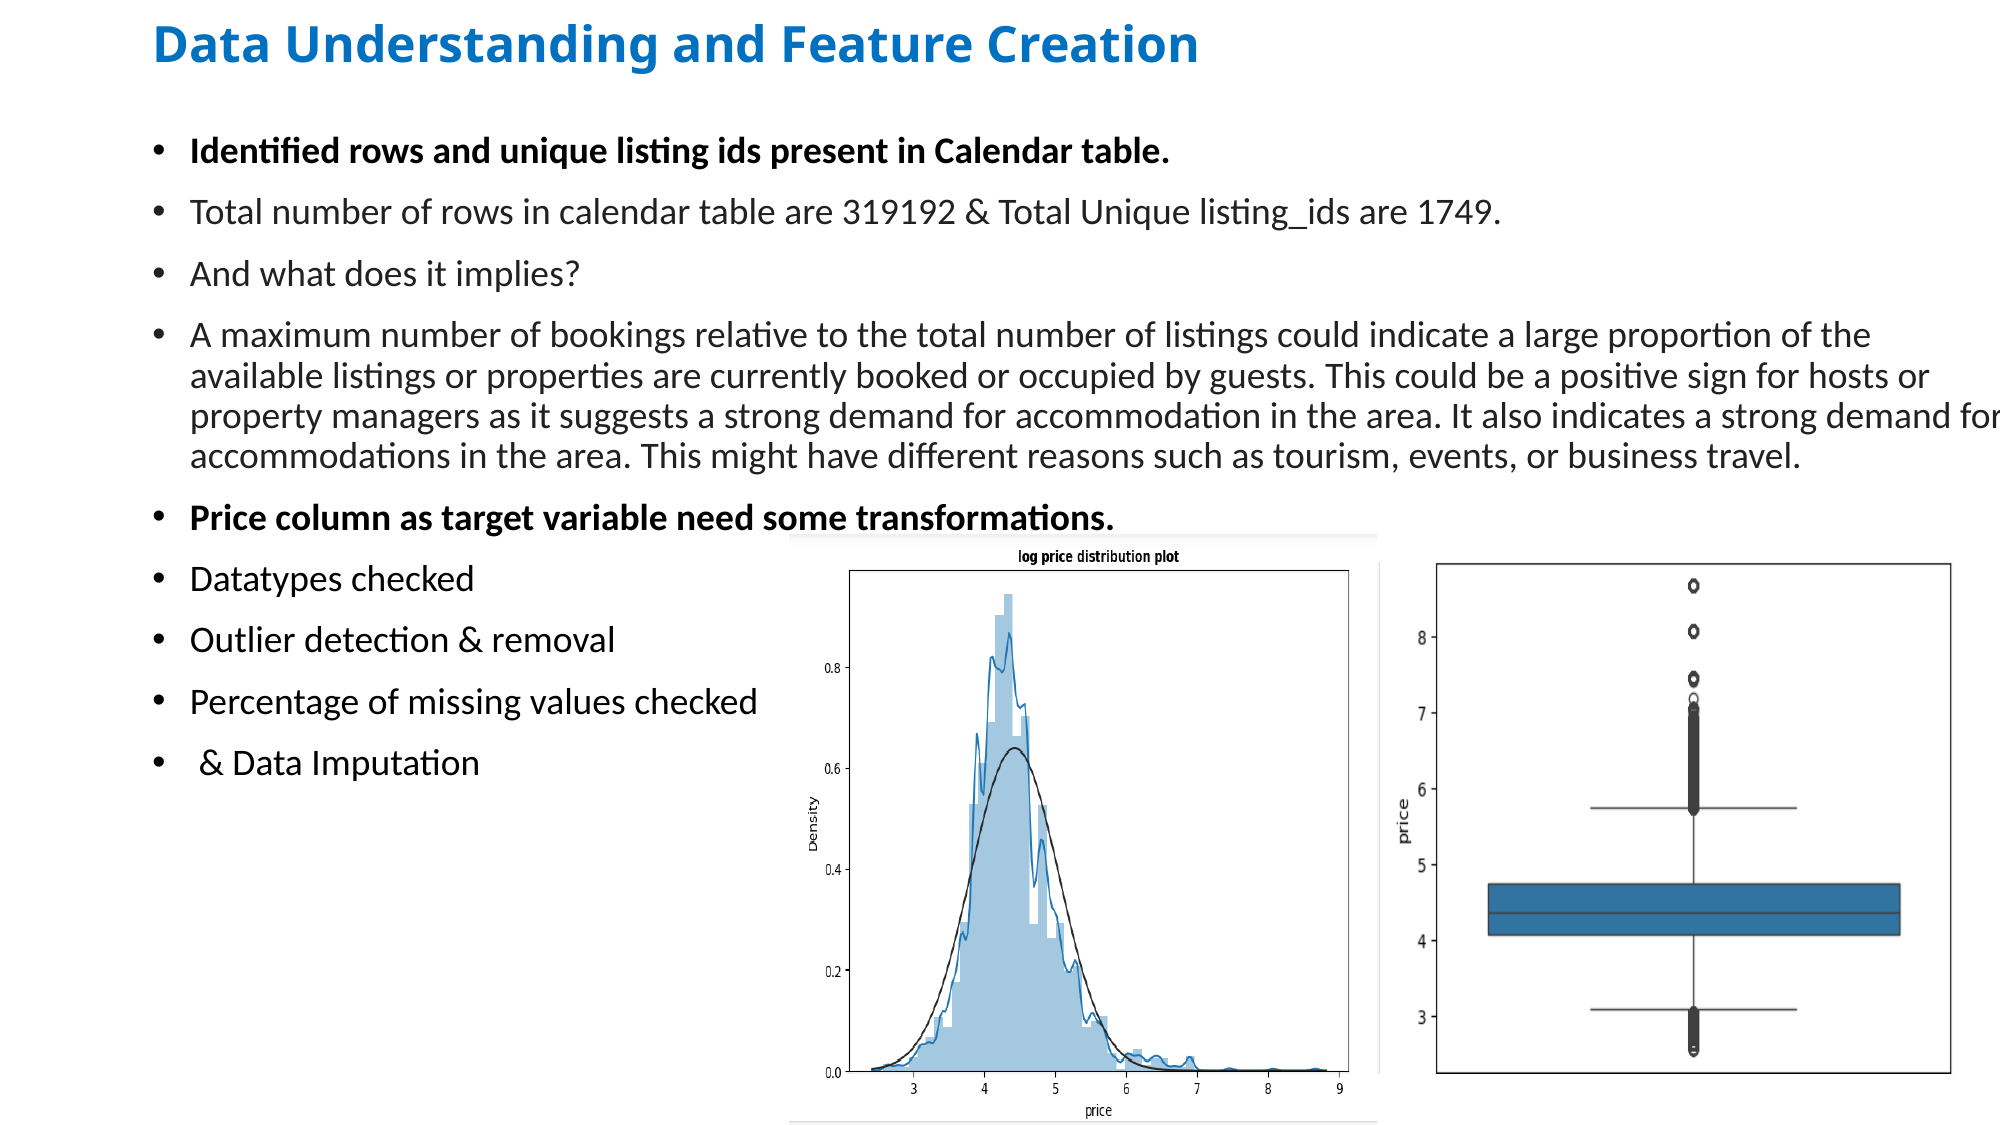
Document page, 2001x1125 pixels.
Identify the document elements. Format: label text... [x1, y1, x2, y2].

title Data Understanding and Feature Creation [137, 0, 1863, 94]
list Identified rows and unique listing ids present in Calendar table. Total number of rows in calendar table are 319192 & Total Unique listing_ids are 1749. And what does it implies? A maximum number of bookings relative to the total number of listings could indicate a large proportion of the available listings or properties are currently booked or occupied by guests. This could be a positive sign for hosts or property managers as it suggests a strong demand for accommodation in the area. It also indicates a strong demand for accommodations in the area. This might have different reasons such as tourism, events, or business travel. Price column as target variable need some transformations. Datatypes checked Outlier detection & removal Percentage of missing values checked & Data Imputation [137, 123, 2000, 1125]
picture [789, 534, 2000, 1125]
